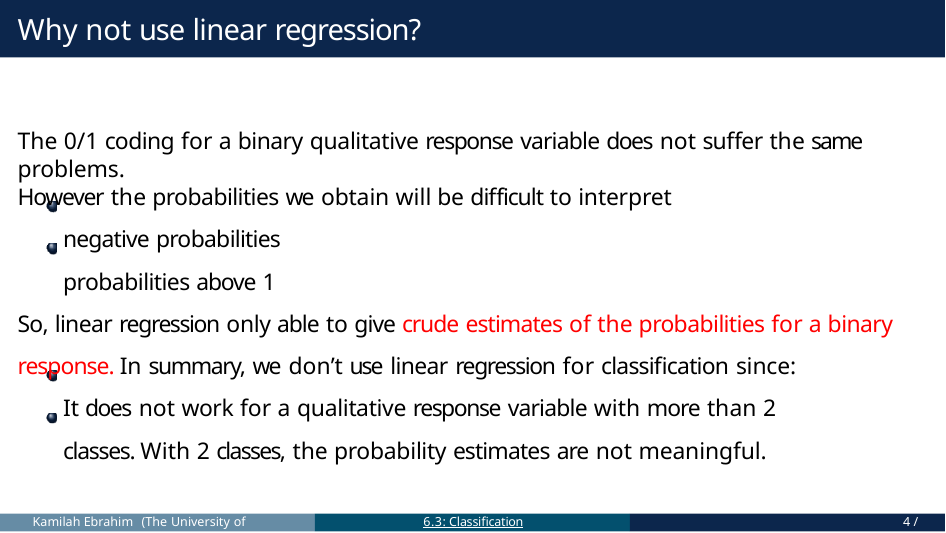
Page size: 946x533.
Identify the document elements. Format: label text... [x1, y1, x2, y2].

picture [45, 243, 58, 255]
picture [45, 413, 58, 425]
picture [45, 370, 58, 382]
text_box The 0/1 coding for a binary qualitative response variable does not suffer the same problems. However the probabilities we obtain will be diﬀicult to interpret negative probabilities probabilities above 1 So, linear regression only able to give crude estimates of the probabilities for a binary response. In summary, we don’t use linear regression for classification since: It does not work for a qualitative response variable with more than 2 classes. With 2 classes, the probability estimates are not meaningful. [15, 124, 946, 464]
title Why not use linear regression? [15, 8, 530, 101]
picture [45, 201, 58, 213]
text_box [0, 513, 946, 532]
